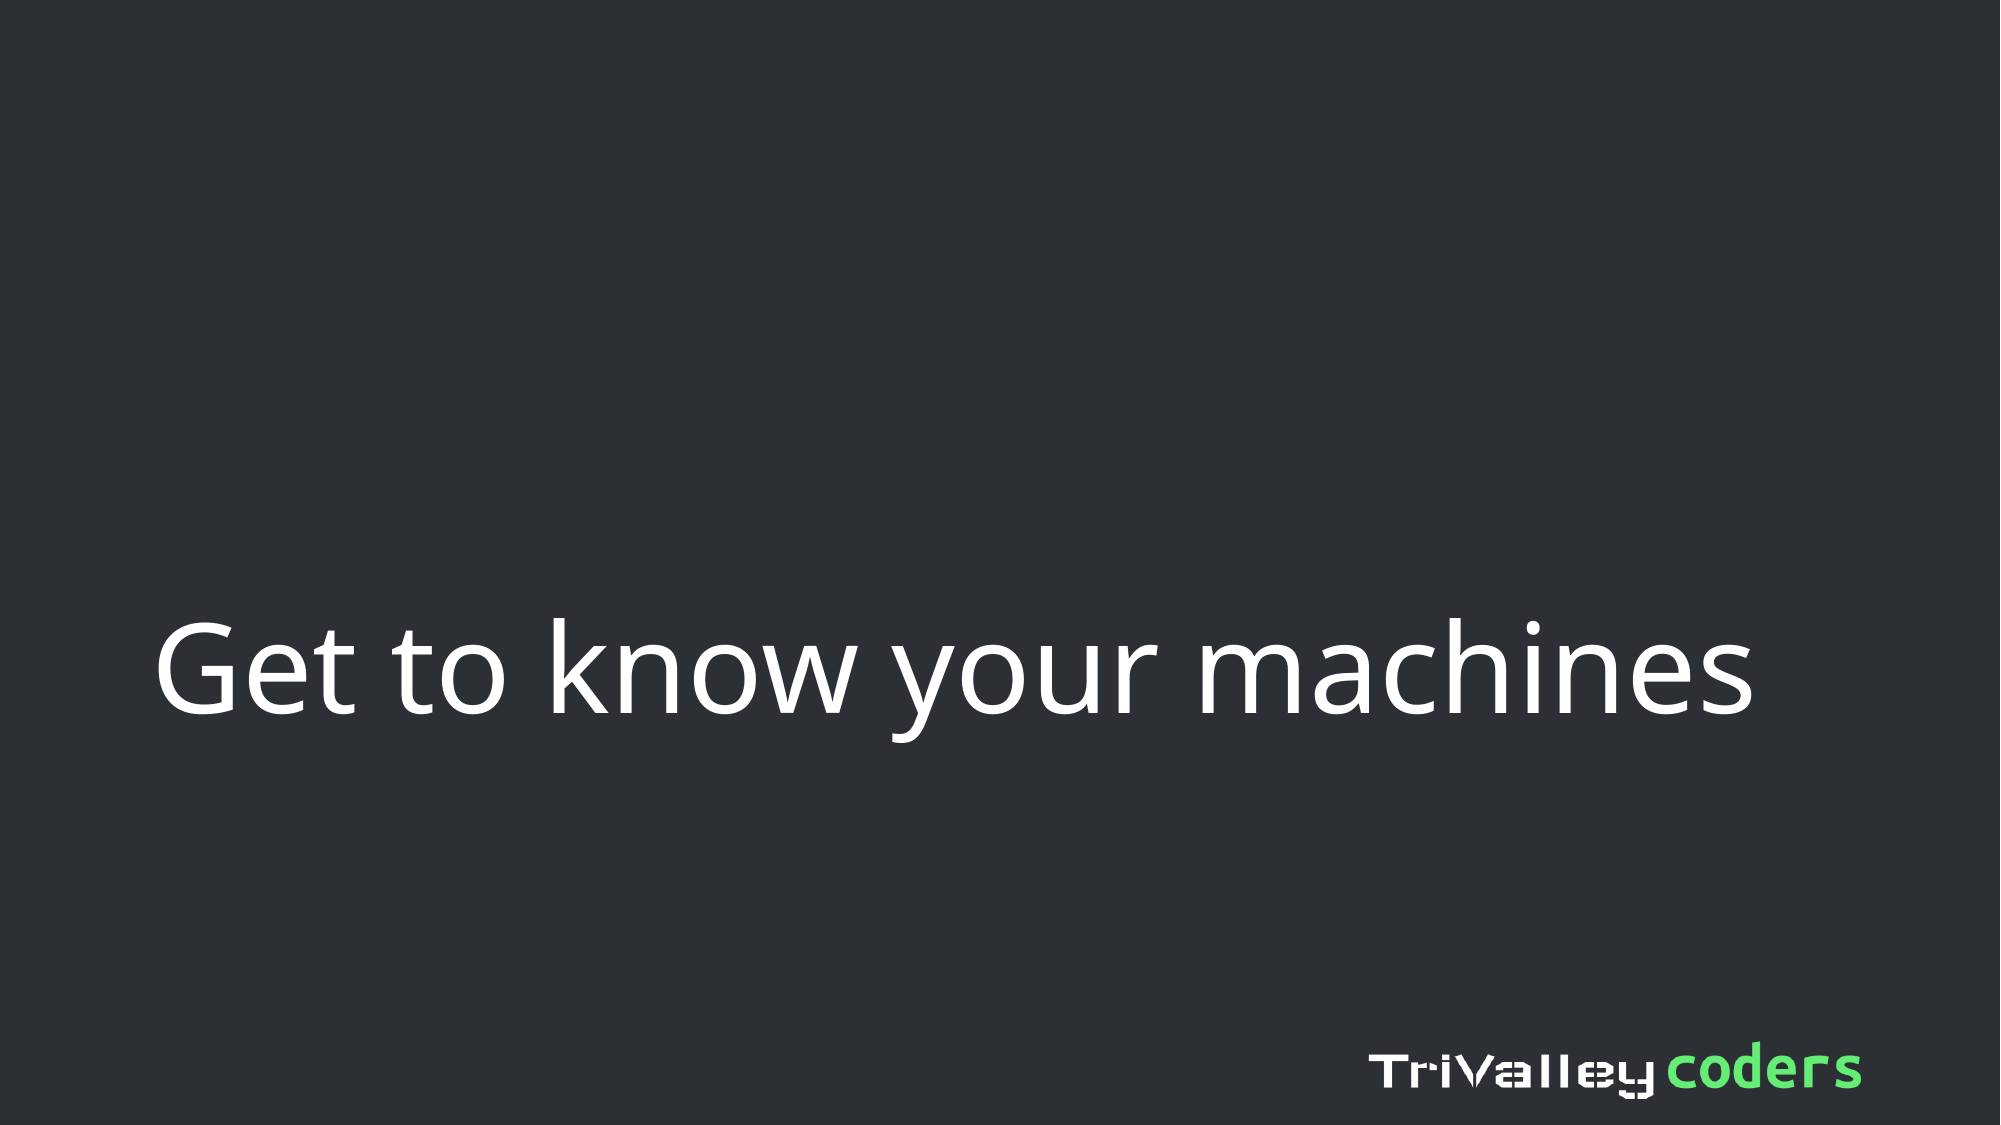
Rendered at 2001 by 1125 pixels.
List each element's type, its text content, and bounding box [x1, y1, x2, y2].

title Get to know your machines [136, 280, 1862, 749]
picture [1350, 1032, 1889, 1116]
